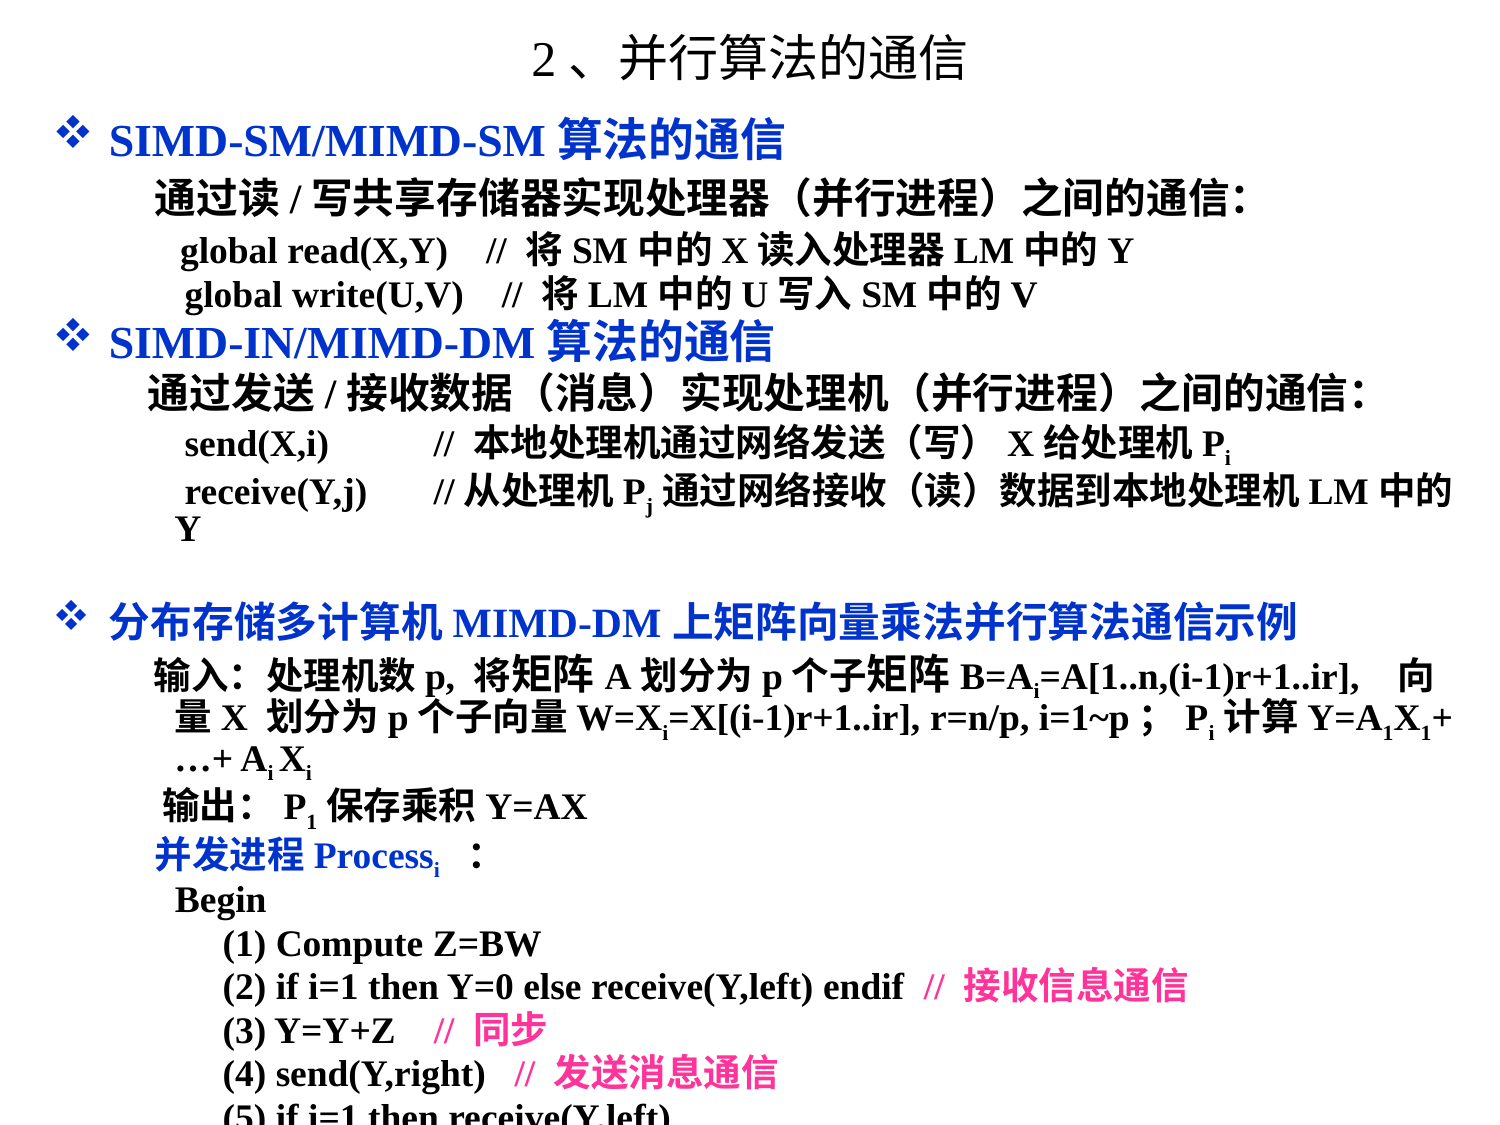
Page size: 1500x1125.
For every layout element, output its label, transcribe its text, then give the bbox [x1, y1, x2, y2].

title 2、并行算法的通信 [112, 24, 1388, 88]
list SIMD-SM/MIMD-SM算法的通信 通过读/写共享存储器实现处理器（并行进程）之间的通信： global read(X,Y) // 将SM中的X读入处理器LM中的Y global write(U,V) // 将LM中的U写入SM中的V SIMD-IN/MIMD-DM算法的通信 通过发送/接收数据（消息）实现处理机（并行进程）之间的通信： send(X,i) // 本地处理机通过网络发送（写）X给处理机Pi receive(Y,j) //从处理机Pj通过网络接收（读）数据到本地处理机LM中的Y 分布存储多计算机MIMD-DM上矩阵向量乘法并行算法通信示例 输入：处理机数p, 将矩阵A划分为p个子矩阵B=Ai=A[1..n,(i-1)r+1..ir], 向量X 划分为p个子向量W=Xi=X[(i-1)r+1..ir], r=n/p, i=1~p；Pi计算Y=A1X1+…+ Ai Xi 输出：P1保存乘积Y=AX 并发进程Processi ： Begin (1) Compute Z=BW (2) if i=1 then Y=0 else receive(Y,left) endif // 接收信息通信 (3) Y=Y+Z // 同步 (4) send(Y,right) // 发送消息通信 (5) if i=1 then receive(Y,left) End [37, 113, 1476, 1125]
